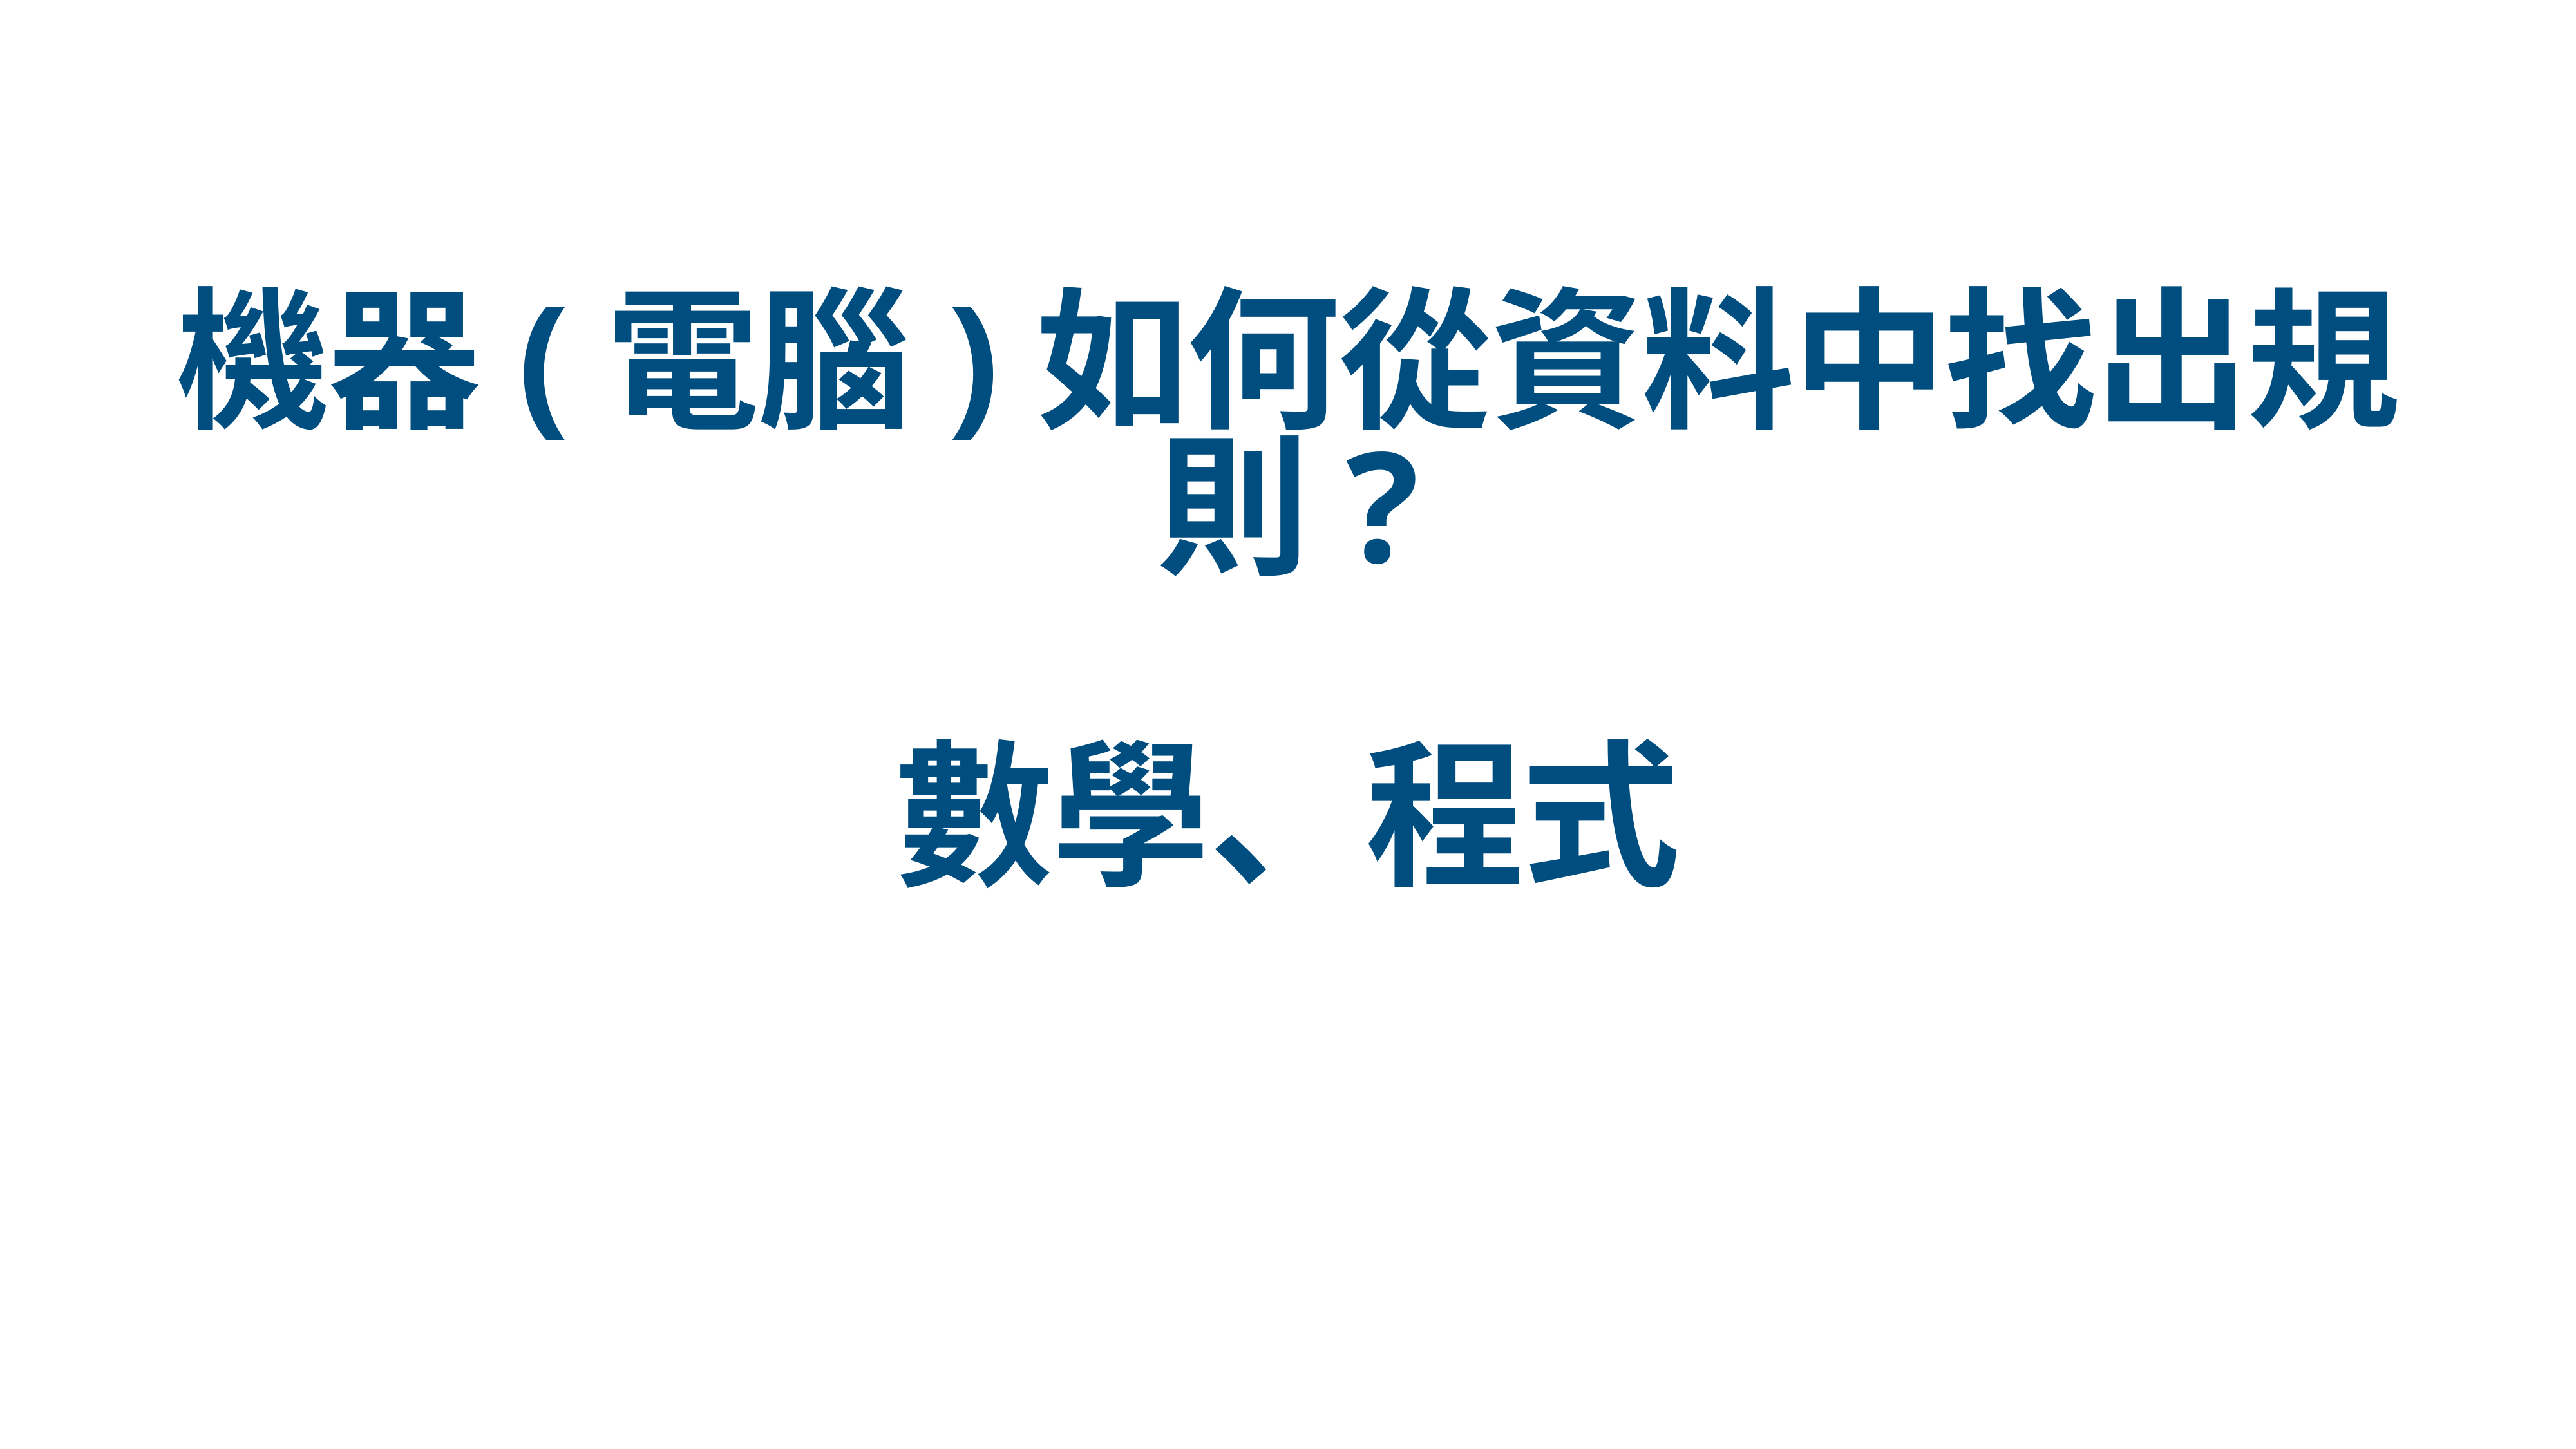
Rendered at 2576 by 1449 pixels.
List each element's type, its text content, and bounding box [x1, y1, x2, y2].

list 機器(電腦)如何從資料中找出規則? [127, 307, 2449, 598]
text_box 數學、程式 [127, 619, 2449, 910]
